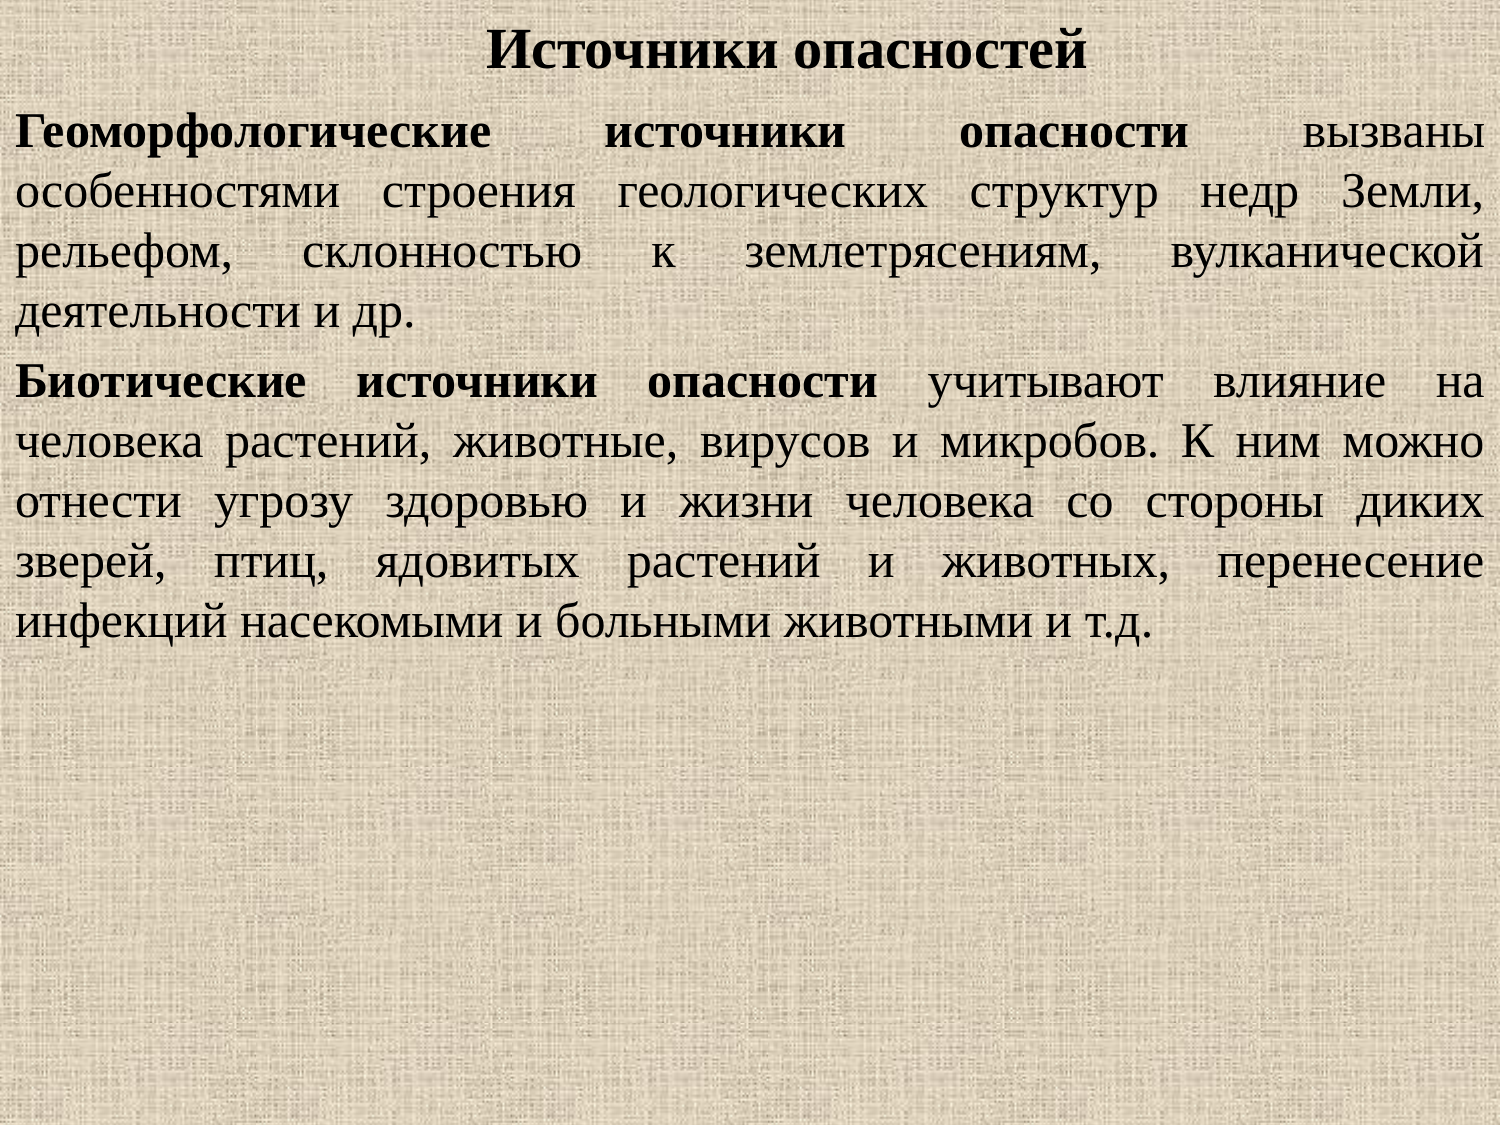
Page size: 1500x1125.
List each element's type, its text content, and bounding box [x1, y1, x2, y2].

subtitle Геоморфологические источники опасности вызваны особенностями строения геологических структур недр Земли, рельефом, склонностью к землетрясениям, вулканической деятельности и др. Биотические источники опасности учитывают влияние на человека растений, животные, вирусов и микробов. К ним можно отнести угрозу здоровью и жизни человека со стороны диких зверей, птиц, ядовитых растений и животных, перенесение инфекций насекомыми и больными животными и т.д. [0, 90, 1500, 1125]
title Источники опасностей [0, 0, 1500, 90]
